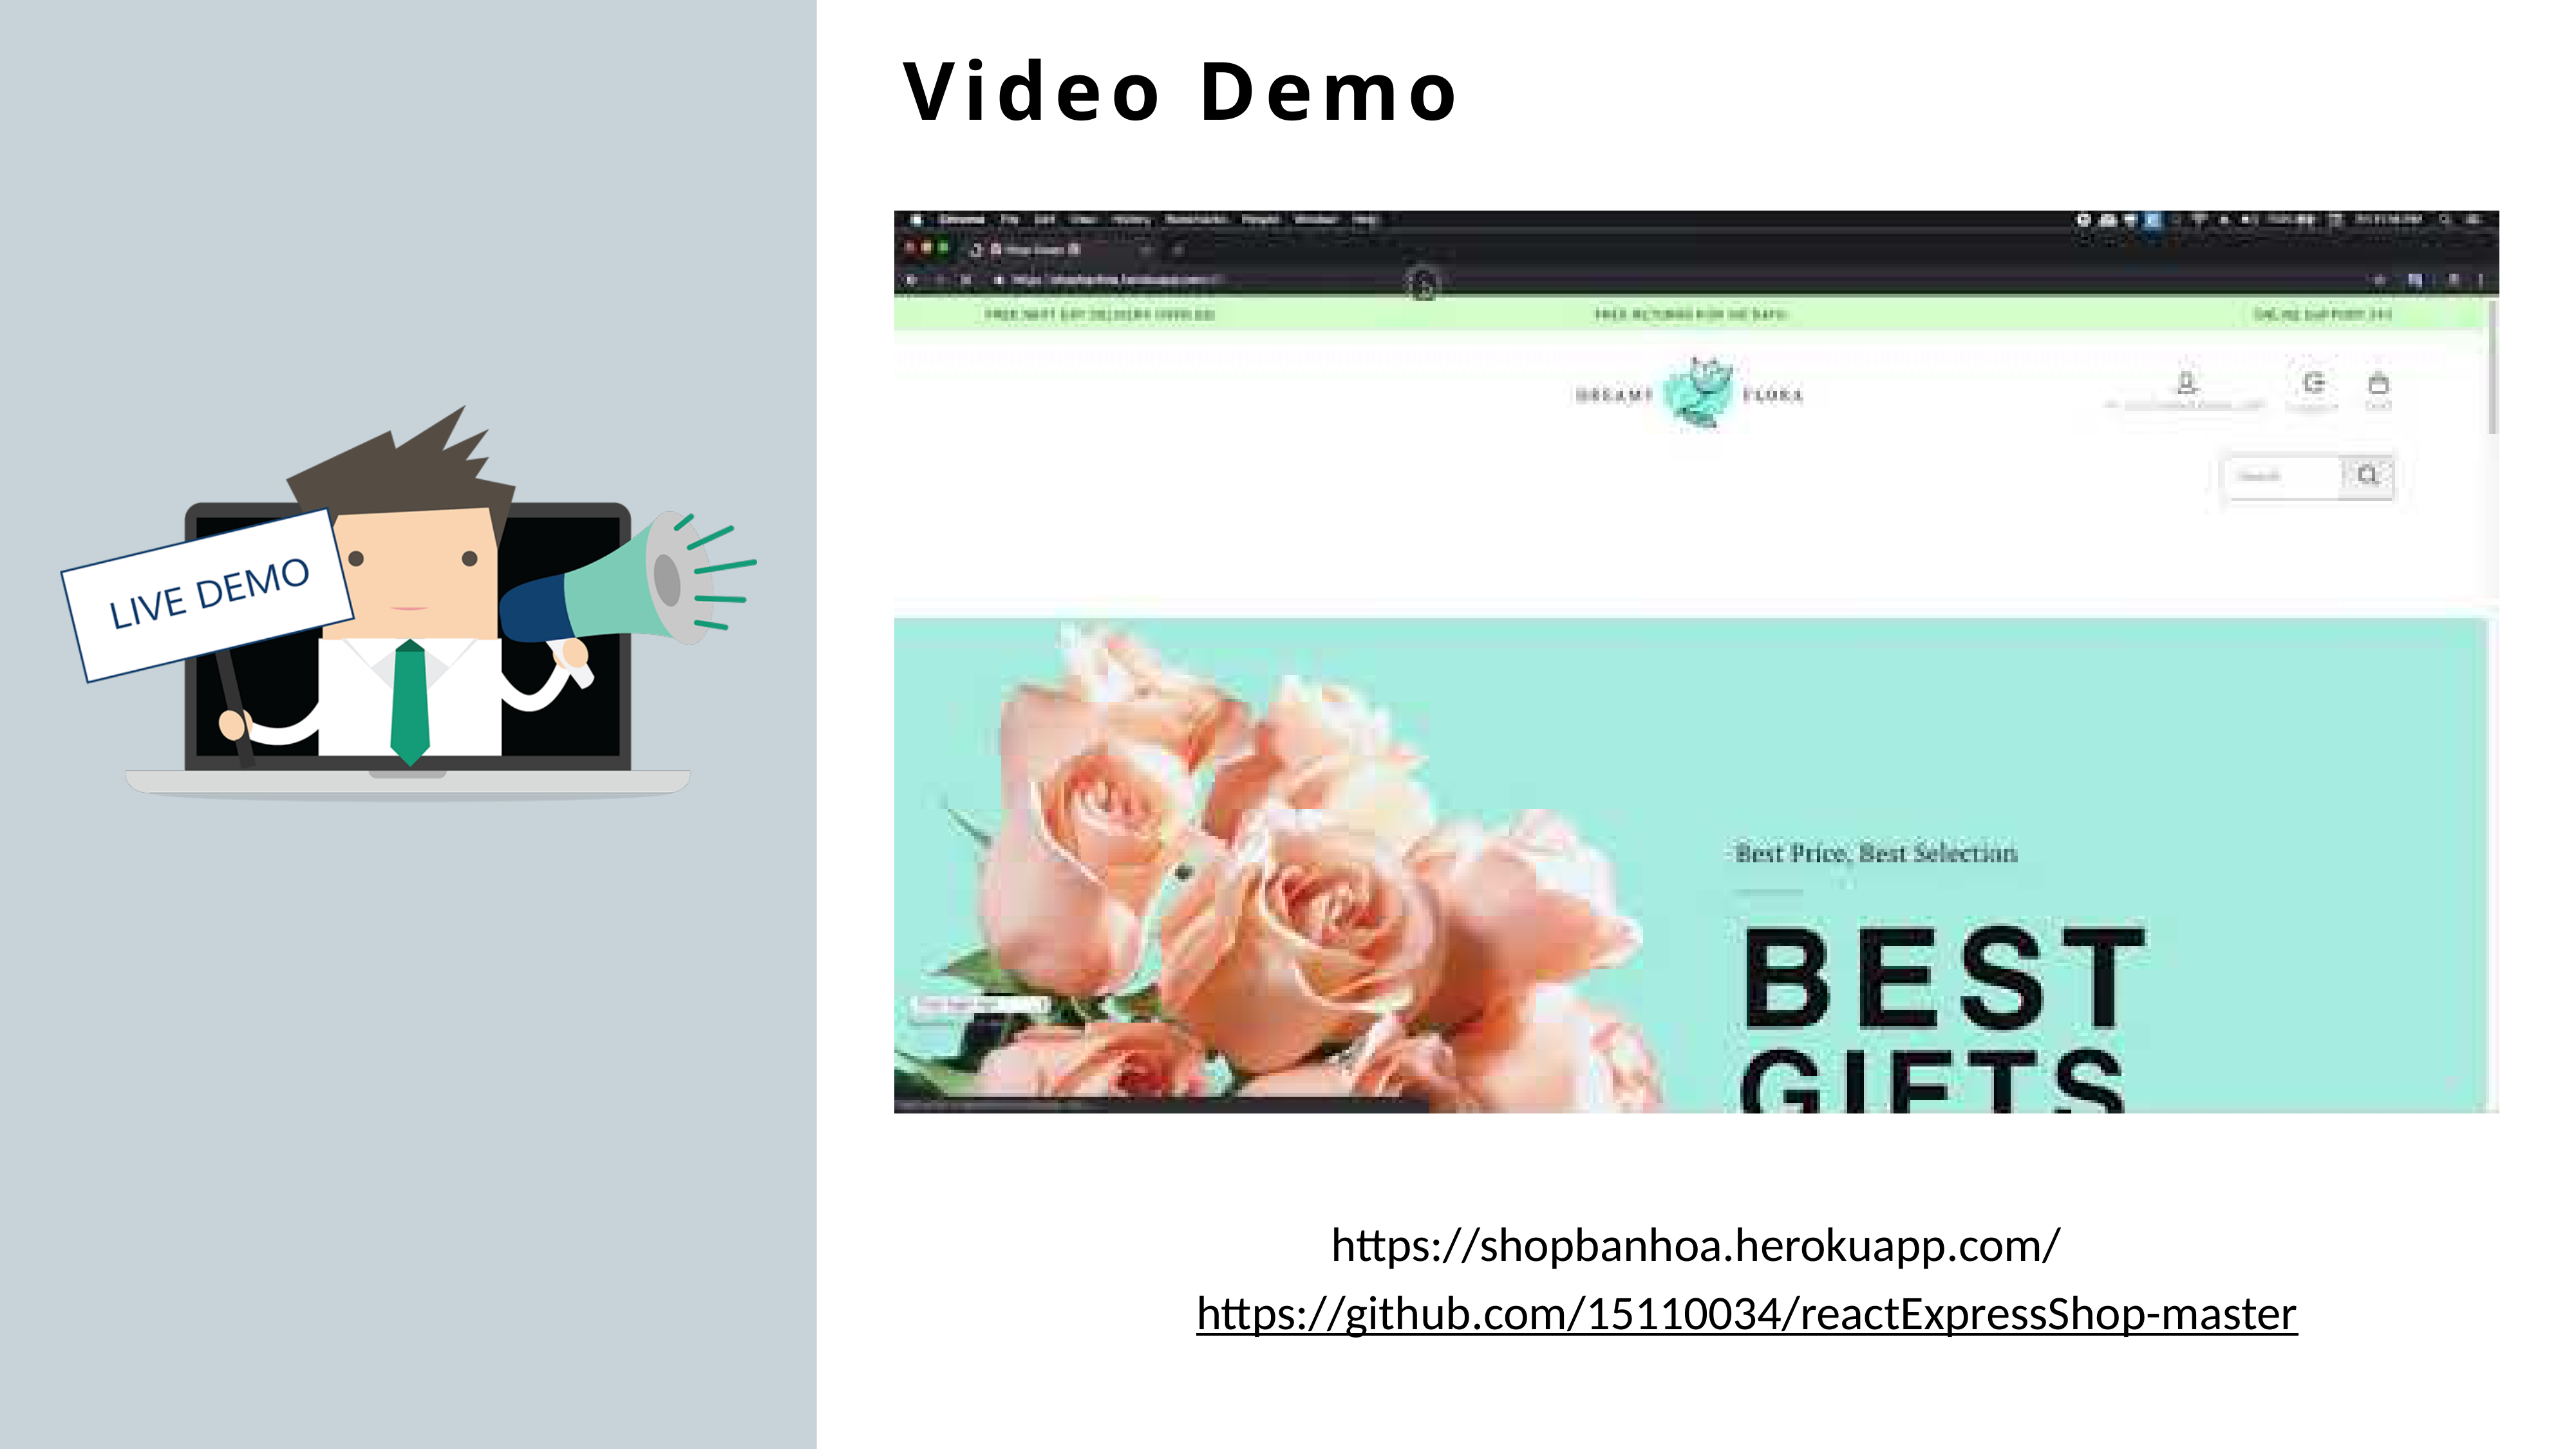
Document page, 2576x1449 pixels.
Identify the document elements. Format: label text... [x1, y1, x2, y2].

text_box https://shopbanhoa.herokuapp.com/ [1321, 1208, 2072, 1276]
text_box https://github.com/15110034/reactExpressShop-master [1187, 1276, 2309, 1345]
text_box Lifecycle [0, 0, 818, 1449]
text_box Video Demo [894, 35, 2013, 141]
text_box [894, 210, 2500, 1114]
picture [60, 405, 757, 802]
